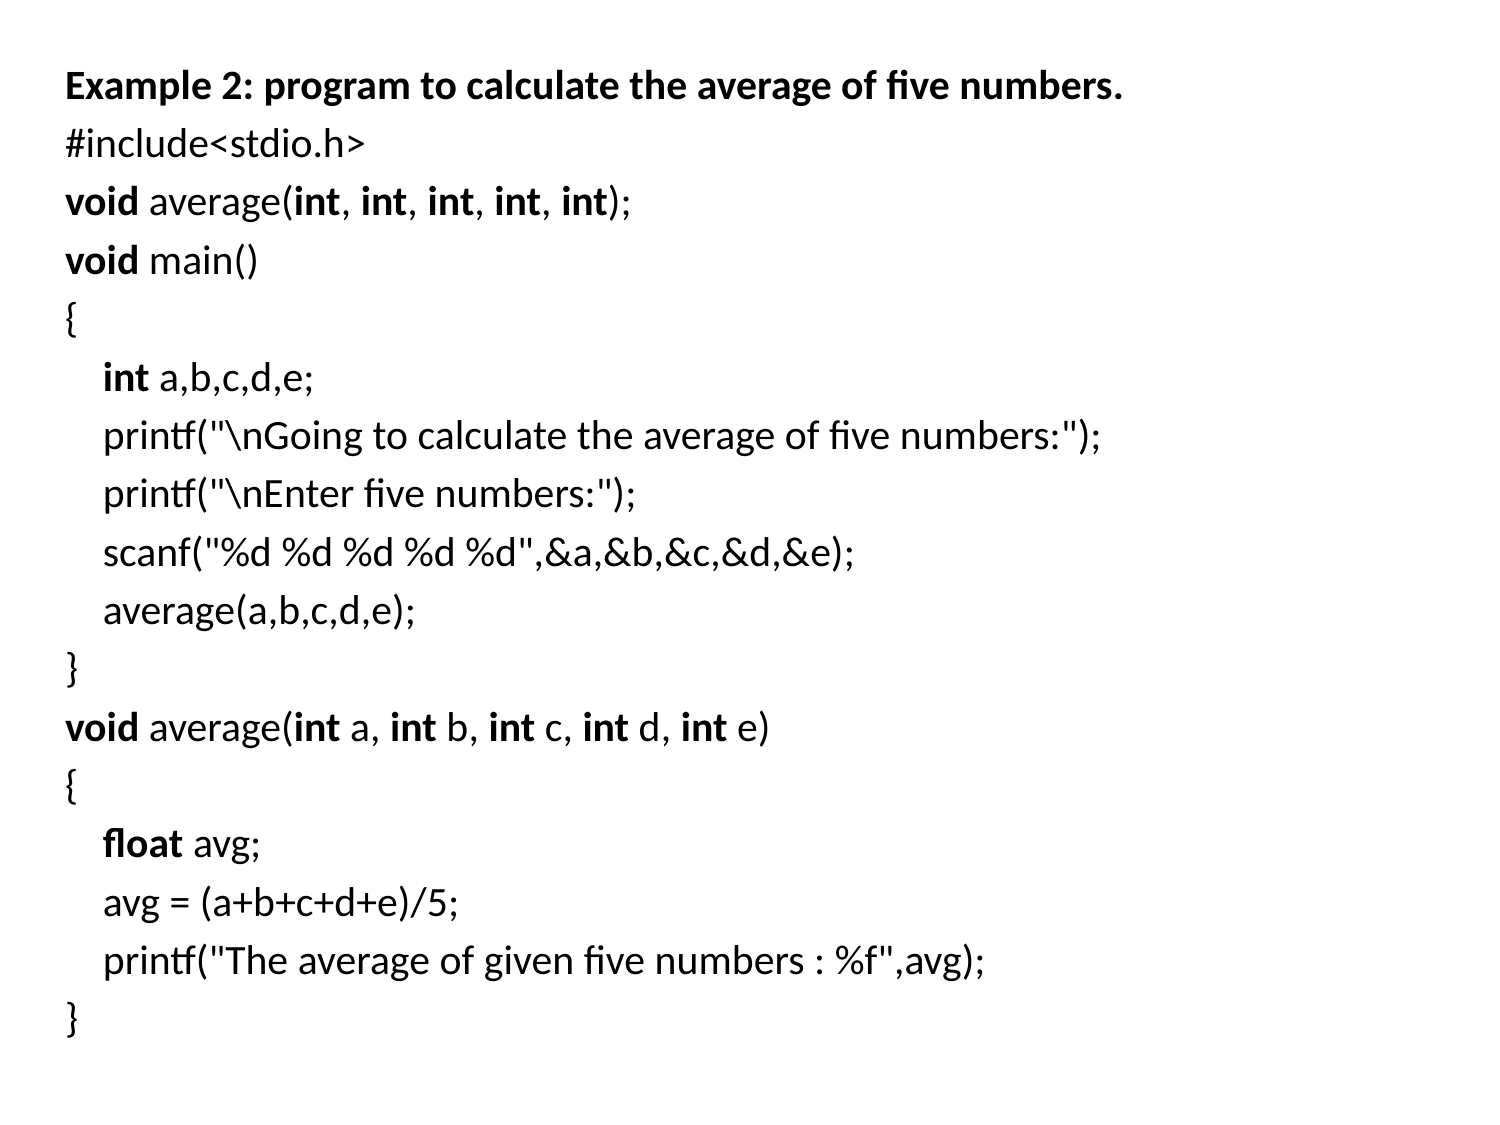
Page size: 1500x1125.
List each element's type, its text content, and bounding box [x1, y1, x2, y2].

list Example 2: program to calculate the average of five numbers. #include<stdio.h> void average(int, int, int, int, int); void main() { int a,b,c,d,e; printf("\nGoing to calculate the average of five numbers:"); printf("\nEnter five numbers:"); scanf("%d %d %d %d %d",&a,&b,&c,&d,&e); average(a,b,c,d,e); } void average(int a, int b, int c, int d, int e) { float avg; avg = (a+b+c+d+e)/5; printf("The average of given five numbers : %f",avg); } [50, 50, 1400, 793]
